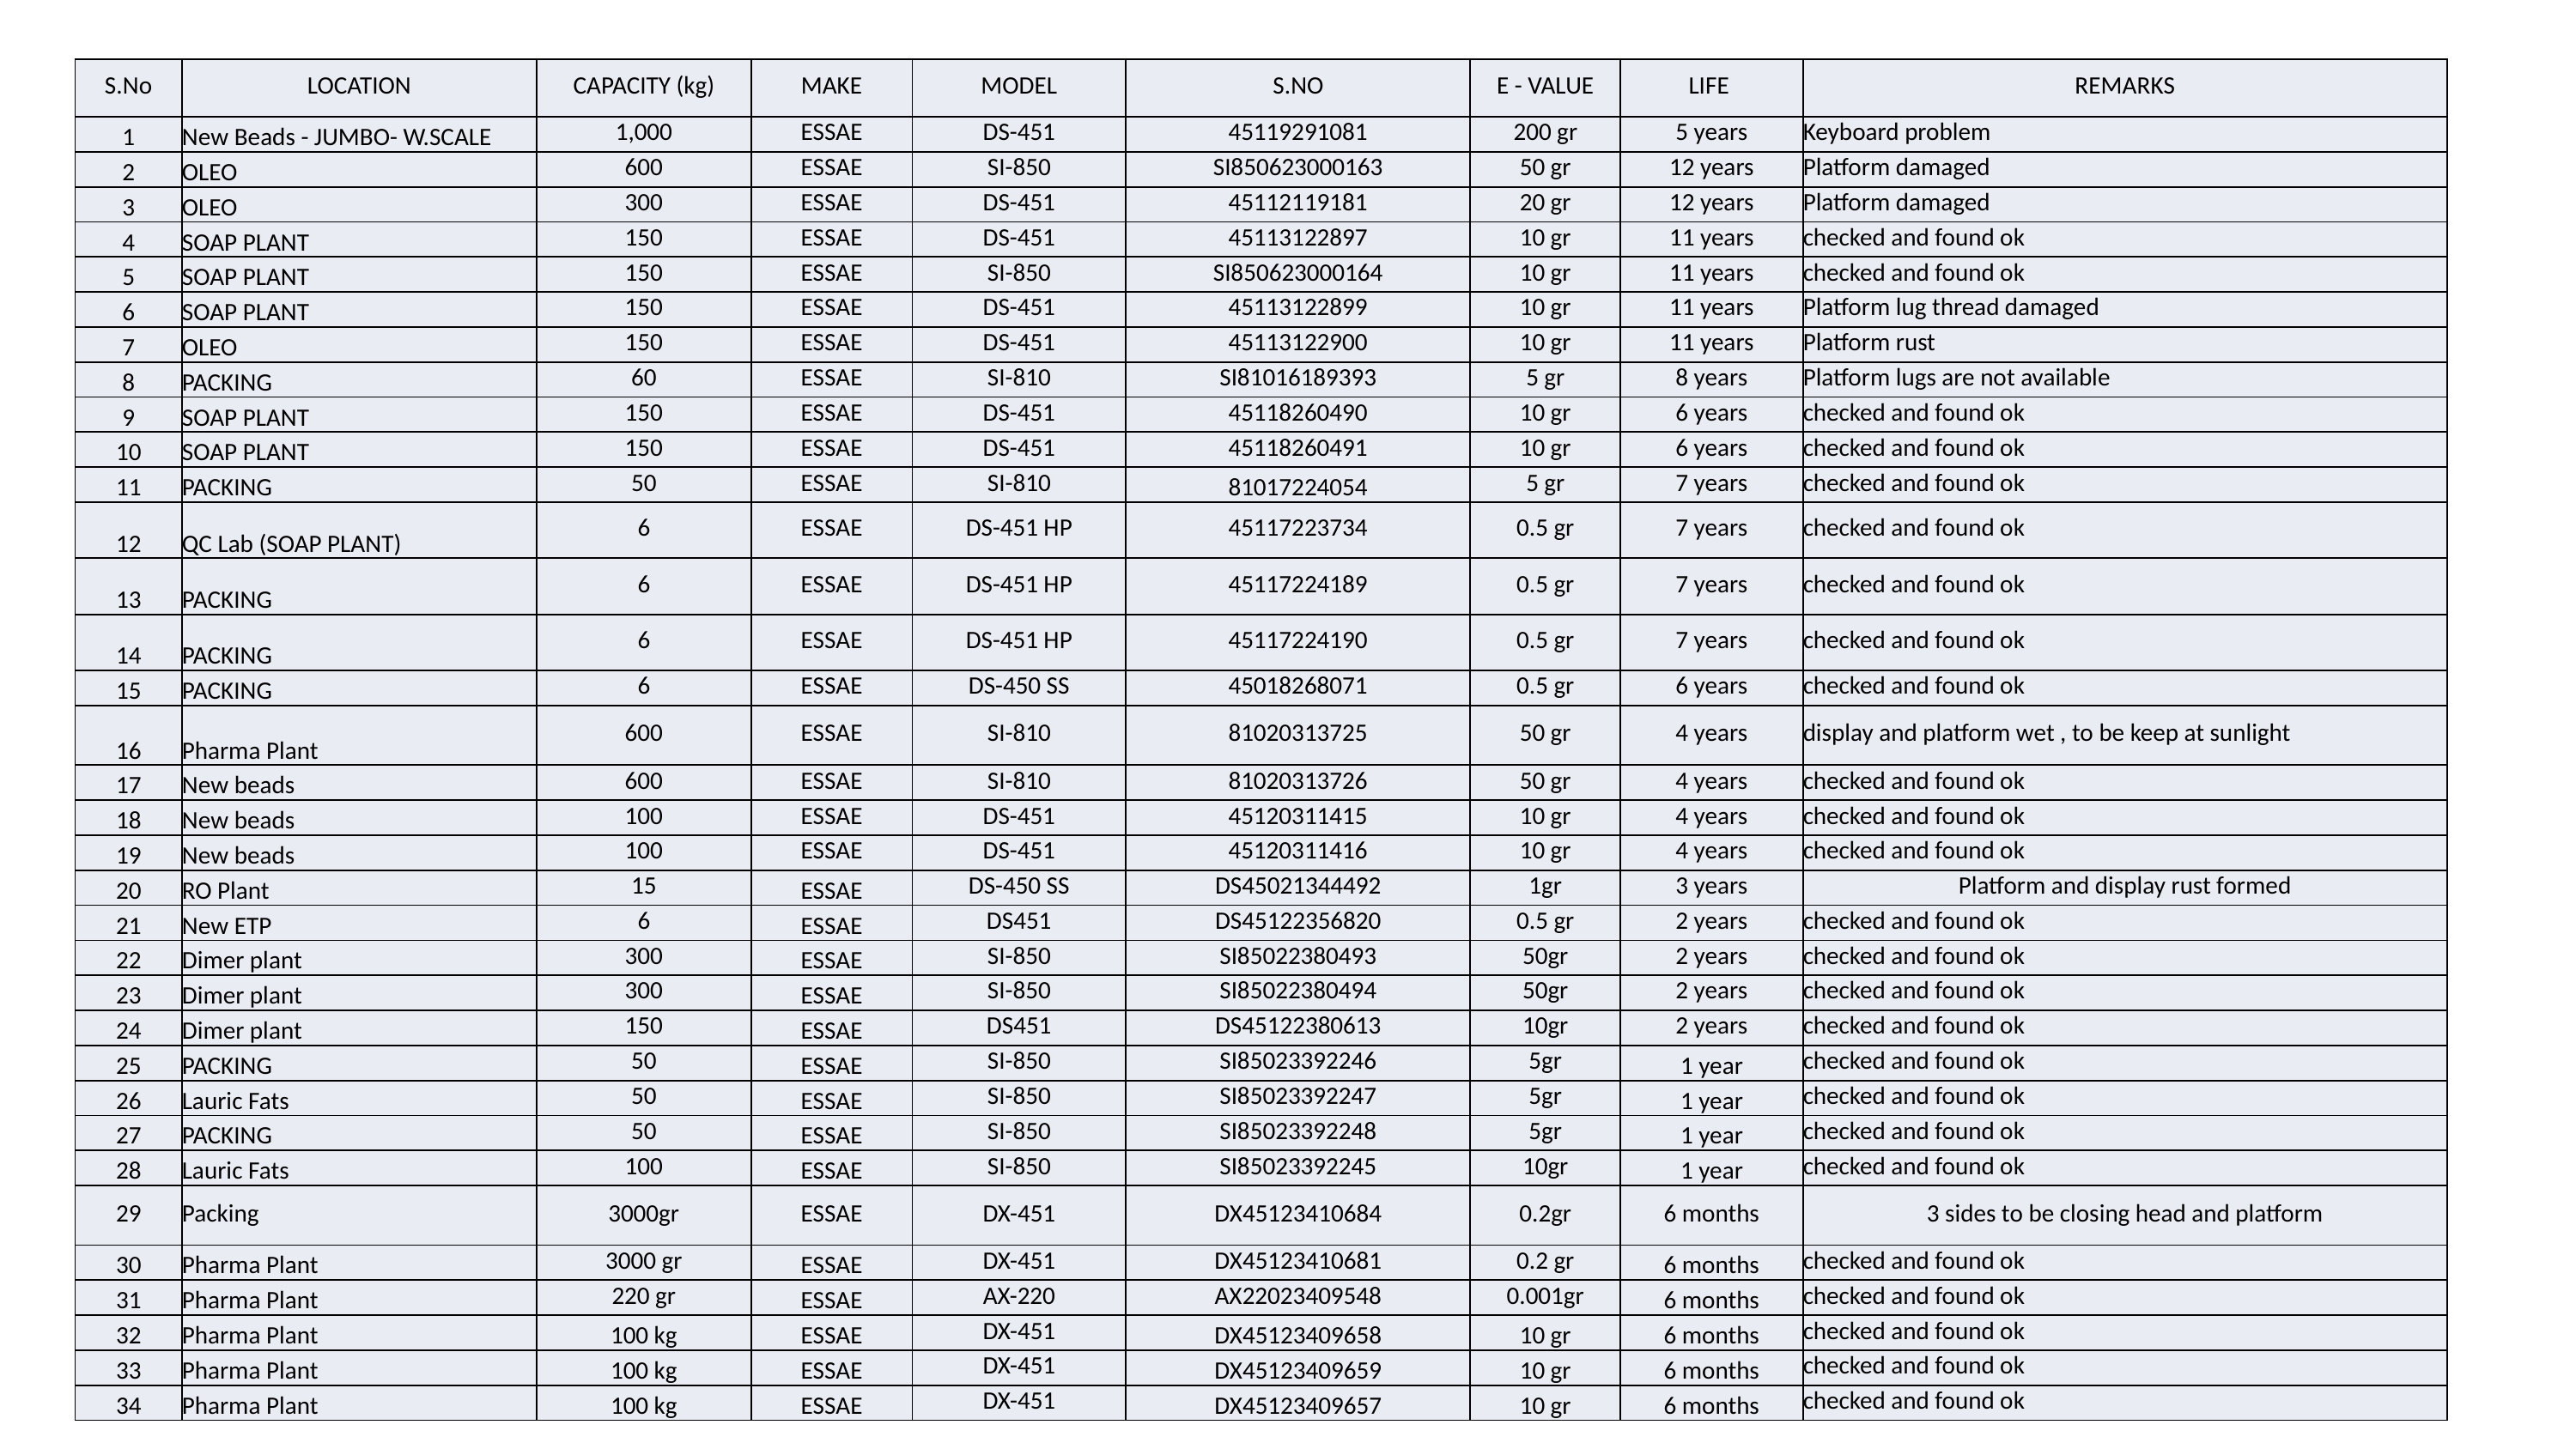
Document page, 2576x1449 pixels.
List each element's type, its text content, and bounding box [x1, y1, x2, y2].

table_cell DS-451 [913, 222, 1125, 256]
table_cell 45113122897 [1127, 222, 1469, 256]
table_cell checked and found ok [1804, 801, 2446, 834]
table_cell 45112119181 [1127, 188, 1469, 221]
table_cell SI-850 [913, 258, 1125, 291]
table_cell 10 gr [1471, 433, 1619, 466]
table_cell DS-451 [913, 433, 1125, 466]
table_cell DS-451 HP [913, 615, 1125, 670]
table_cell DS-451 [913, 118, 1125, 151]
table_cell 10 gr [1471, 222, 1619, 256]
table_cell SI-810 [913, 706, 1125, 764]
table_cell 6 months [1621, 1186, 1802, 1245]
table_header S.NO [1127, 60, 1469, 116]
table_cell 6 [76, 293, 181, 326]
table_cell SI-850 [913, 1046, 1125, 1080]
table_cell 11 years [1621, 258, 1802, 291]
table_cell 31 [76, 1281, 181, 1314]
table_cell DX45123410684 [1127, 1186, 1469, 1245]
table_header CAPACITY (kg) [538, 60, 750, 116]
table_cell 11 years [1621, 328, 1802, 361]
table_cell 10 [76, 433, 181, 466]
table_cell DS-451 HP [913, 559, 1125, 614]
table_cell ESSAE [752, 118, 912, 151]
table_cell 12 [76, 503, 181, 557]
table_cell OLEO [183, 153, 536, 186]
table_header E - VALUE [1471, 60, 1619, 116]
table_cell 29 [76, 1186, 181, 1245]
table_cell 6 [538, 503, 750, 557]
table_cell 3 [76, 188, 181, 221]
table_cell SI85023392245 [1127, 1151, 1469, 1185]
table_cell 50 [538, 1116, 750, 1149]
table_cell 0.5 gr [1471, 559, 1619, 614]
table_cell ESSAE [752, 1116, 912, 1149]
table_cell 4 years [1621, 801, 1802, 834]
table_cell 10 gr [1471, 1351, 1619, 1385]
table_cell checked and found ok [1804, 906, 2446, 940]
table_cell DS-451 [913, 397, 1125, 431]
table_cell 11 [76, 468, 181, 501]
table_cell DS-451 [913, 188, 1125, 221]
table_cell 7 [76, 328, 181, 361]
table_cell 50 gr [1471, 153, 1619, 186]
table_cell SI-850 [913, 153, 1125, 186]
table_cell 10 gr [1471, 1316, 1619, 1349]
table_cell 4 years [1621, 836, 1802, 870]
table_cell ESSAE [752, 615, 912, 670]
table_cell 5 [76, 258, 181, 291]
table_cell 1 year [1621, 1082, 1802, 1115]
table_cell 600 [538, 766, 750, 799]
table_cell 1,000 [538, 118, 750, 151]
table_cell ESSAE [752, 836, 912, 870]
table_cell SI-810 [913, 468, 1125, 501]
table_cell OLEO [183, 328, 536, 361]
table_cell 45113122899 [1127, 293, 1469, 326]
table_cell SI-810 [913, 363, 1125, 397]
table_cell ESSAE [752, 871, 912, 905]
table_cell 13 [76, 559, 181, 614]
table_cell 200 gr [1471, 118, 1619, 151]
table_cell 150 [538, 433, 750, 466]
table_cell ESSAE [752, 801, 912, 834]
table_cell 2 years [1621, 941, 1802, 974]
table_cell 10 gr [1471, 397, 1619, 431]
table_cell Platform lugs are not available [1804, 363, 2446, 397]
table_cell ESSAE [752, 258, 912, 291]
table_cell 300 [538, 941, 750, 974]
table_cell 14 [76, 615, 181, 670]
table_cell 50 [538, 1082, 750, 1115]
table_cell ESSAE [752, 468, 912, 501]
table_cell checked and found ok [1804, 1316, 2446, 1349]
table_cell 10 gr [1471, 328, 1619, 361]
table_cell SI-850 [913, 1082, 1125, 1115]
table_cell 5 gr [1471, 468, 1619, 501]
table_cell 50gr [1471, 941, 1619, 974]
table_cell 12 years [1621, 188, 1802, 221]
table_cell 0.001gr [1471, 1281, 1619, 1314]
table_cell PACKING [183, 615, 536, 670]
table_cell DS-451 HP [913, 503, 1125, 557]
table_cell PACKING [183, 1046, 536, 1080]
table_cell Platform damaged [1804, 188, 2446, 221]
table_cell SI-850 [913, 976, 1125, 1009]
table_cell DS-450 SS [913, 671, 1125, 705]
table_cell 20 gr [1471, 188, 1619, 221]
table_cell ESSAE [752, 1351, 912, 1385]
table_cell DS-450 SS [913, 871, 1125, 905]
table_cell 8 years [1621, 363, 1802, 397]
table_cell DX45123409658 [1127, 1316, 1469, 1349]
table_cell 5 years [1621, 118, 1802, 151]
table_cell 45120311416 [1127, 836, 1469, 870]
table_cell DS45122356820 [1127, 906, 1469, 940]
table_cell SI850623000164 [1127, 258, 1469, 291]
table_cell 45117224189 [1127, 559, 1469, 614]
table_cell Platform and display rust formed [1804, 871, 2446, 905]
table_cell 21 [76, 906, 181, 940]
table_cell 150 [538, 1011, 750, 1045]
table_cell ESSAE [752, 222, 912, 256]
table_cell 100 kg [538, 1316, 750, 1349]
table_cell SI85022380494 [1127, 976, 1469, 1009]
table_cell ESSAE [752, 363, 912, 397]
table_cell ESSAE [752, 1246, 912, 1279]
table_cell checked and found ok [1804, 1011, 2446, 1045]
table_cell DS-451 [913, 801, 1125, 834]
table_cell 7 years [1621, 559, 1802, 614]
table_cell checked and found ok [1804, 397, 2446, 431]
table_cell DS45021344492 [1127, 871, 1469, 905]
table_cell 3000gr [538, 1186, 750, 1245]
table_cell Dimer plant [183, 1011, 536, 1045]
table_cell 26 [76, 1082, 181, 1115]
table_cell Platform damaged [1804, 153, 2446, 186]
table_cell DS451 [913, 1011, 1125, 1045]
table_cell 0.5 gr [1471, 906, 1619, 940]
table_cell 10 gr [1471, 258, 1619, 291]
table_cell SI81016189393 [1127, 363, 1469, 397]
table_cell checked and found ok [1804, 222, 2446, 256]
table_cell 10gr [1471, 1151, 1619, 1185]
table_cell 12 years [1621, 153, 1802, 186]
table_cell Dimer plant [183, 941, 536, 974]
table_cell 2 [76, 153, 181, 186]
table_cell 10 gr [1471, 1386, 1619, 1420]
table_cell 10 gr [1471, 836, 1619, 870]
table_cell DX-451 [913, 1351, 1125, 1385]
table_cell 4 [76, 222, 181, 256]
table_cell SI850623000163 [1127, 153, 1469, 186]
table_cell SI-850 [913, 1151, 1125, 1185]
table_cell 20 [76, 871, 181, 905]
table_cell checked and found ok [1804, 766, 2446, 799]
table_cell 50 [538, 468, 750, 501]
table_cell checked and found ok [1804, 941, 2446, 974]
table_cell Pharma Plant [183, 706, 536, 764]
table_cell DX-451 [913, 1386, 1125, 1420]
table_cell 5gr [1471, 1116, 1619, 1149]
table_cell 34 [76, 1386, 181, 1420]
table_cell Packing [183, 1186, 536, 1245]
table_cell checked and found ok [1804, 559, 2446, 614]
table_cell 1 [76, 118, 181, 151]
table_cell 45118260491 [1127, 433, 1469, 466]
table_cell ESSAE [752, 188, 912, 221]
table_cell 2 years [1621, 1011, 1802, 1045]
table_cell Pharma Plant [183, 1386, 536, 1420]
table_cell 45113122900 [1127, 328, 1469, 361]
table_cell ESSAE [752, 1046, 912, 1080]
table_cell 16 [76, 706, 181, 764]
table_cell New ETP [183, 906, 536, 940]
table_header MODEL [913, 60, 1125, 116]
table_cell 17 [76, 766, 181, 799]
table_cell checked and found ok [1804, 615, 2446, 670]
table_cell 6 months [1621, 1386, 1802, 1420]
table_cell 45119291081 [1127, 118, 1469, 151]
table_cell ESSAE [752, 671, 912, 705]
table_cell ESSAE [752, 153, 912, 186]
table_cell 2 years [1621, 906, 1802, 940]
table_cell Platform lug thread damaged [1804, 293, 2446, 326]
table_cell 1 year [1621, 1116, 1802, 1149]
table_cell 100 [538, 801, 750, 834]
table_cell New beads [183, 836, 536, 870]
table_cell 19 [76, 836, 181, 870]
table_cell 50 [538, 1046, 750, 1080]
table_cell 4 years [1621, 706, 1802, 764]
table_cell 15 [538, 871, 750, 905]
table_cell 0.5 gr [1471, 671, 1619, 705]
table_cell DS-451 [913, 328, 1125, 361]
table_cell ESSAE [752, 1386, 912, 1420]
table_cell 45120311415 [1127, 801, 1469, 834]
table_cell Keyboard problem [1804, 118, 2446, 151]
table_cell 22 [76, 941, 181, 974]
table_cell DS-451 [913, 836, 1125, 870]
table_cell 150 [538, 293, 750, 326]
table_cell 6 months [1621, 1246, 1802, 1279]
table_cell ESSAE [752, 766, 912, 799]
table_cell 8 [76, 363, 181, 397]
table_cell checked and found ok [1804, 836, 2446, 870]
table_cell PACKING [183, 559, 536, 614]
table_cell checked and found ok [1804, 258, 2446, 291]
table_cell SOAP PLANT [183, 258, 536, 291]
table_cell ESSAE [752, 1011, 912, 1045]
table_cell 45018268071 [1127, 671, 1469, 705]
table_cell 4 years [1621, 766, 1802, 799]
table_cell 50 gr [1471, 706, 1619, 764]
table_cell 0.5 gr [1471, 503, 1619, 557]
table_cell 6 [538, 615, 750, 670]
table_cell 3000 gr [538, 1246, 750, 1279]
table_cell checked and found ok [1804, 1281, 2446, 1314]
table_cell 100 kg [538, 1351, 750, 1385]
table_cell DS451 [913, 906, 1125, 940]
table_cell 6 months [1621, 1351, 1802, 1385]
table_cell ESSAE [752, 503, 912, 557]
table_cell SI-850 [913, 941, 1125, 974]
table_cell 220 gr [538, 1281, 750, 1314]
table_cell 5 gr [1471, 363, 1619, 397]
table_cell SI85023392246 [1127, 1046, 1469, 1080]
table_cell ESSAE [752, 976, 912, 1009]
table_cell 150 [538, 258, 750, 291]
table_cell 6 years [1621, 671, 1802, 705]
table_cell SI85022380493 [1127, 941, 1469, 974]
table_cell SOAP PLANT [183, 433, 536, 466]
table_cell checked and found ok [1804, 976, 2446, 1009]
table_cell 45117224190 [1127, 615, 1469, 670]
table_cell PACKING [183, 468, 536, 501]
table_cell 11 years [1621, 222, 1802, 256]
table_cell 150 [538, 397, 750, 431]
table_cell 50gr [1471, 976, 1619, 1009]
table_cell checked and found ok [1804, 1351, 2446, 1385]
table_cell SOAP PLANT [183, 293, 536, 326]
table_cell 9 [76, 397, 181, 431]
table_cell checked and found ok [1804, 1151, 2446, 1185]
table_cell Platform rust [1804, 328, 2446, 361]
table_cell 0.2gr [1471, 1186, 1619, 1245]
table_cell 7 years [1621, 615, 1802, 670]
table_cell ESSAE [752, 1281, 912, 1314]
table_cell ESSAE [752, 1151, 912, 1185]
table_cell 81020313726 [1127, 766, 1469, 799]
table_cell 23 [76, 976, 181, 1009]
table_header REMARKS [1804, 60, 2446, 116]
table_header LOCATION [183, 60, 536, 116]
table_cell 600 [538, 706, 750, 764]
table_cell ESSAE [752, 906, 912, 940]
table_cell 600 [538, 153, 750, 186]
table_cell 10gr [1471, 1011, 1619, 1045]
table_cell Pharma Plant [183, 1281, 536, 1314]
table_cell 24 [76, 1011, 181, 1045]
table_cell ESSAE [752, 328, 912, 361]
table_cell SI-810 [913, 766, 1125, 799]
table_cell 11 years [1621, 293, 1802, 326]
table_cell 6 [538, 671, 750, 705]
table_cell 100 [538, 1151, 750, 1185]
table_cell 6 [538, 906, 750, 940]
table_cell ESSAE [752, 397, 912, 431]
table_cell DX-451 [913, 1316, 1125, 1349]
table_cell 150 [538, 222, 750, 256]
table_cell ESSAE [752, 706, 912, 764]
table_cell 6 [538, 559, 750, 614]
table_cell DX-451 [913, 1186, 1125, 1245]
table_cell 100 kg [538, 1386, 750, 1420]
table_cell Lauric Fats [183, 1082, 536, 1115]
table_cell DS45122380613 [1127, 1011, 1469, 1045]
table_cell 5gr [1471, 1046, 1619, 1080]
table_cell 25 [76, 1046, 181, 1080]
table_cell 81017224054 [1127, 468, 1469, 501]
table_cell 27 [76, 1116, 181, 1149]
table_cell ESSAE [752, 941, 912, 974]
table_cell 2 years [1621, 976, 1802, 1009]
table_cell ESSAE [752, 1316, 912, 1349]
table_cell ESSAE [752, 293, 912, 326]
table_cell ESSAE [752, 1186, 912, 1245]
table_cell 0.2 gr [1471, 1246, 1619, 1279]
table_cell checked and found ok [1804, 1116, 2446, 1149]
table_cell AX22023409548 [1127, 1281, 1469, 1314]
table_cell 6 years [1621, 433, 1802, 466]
table_cell Pharma Plant [183, 1351, 536, 1385]
table_cell SOAP PLANT [183, 397, 536, 431]
table_cell 6 months [1621, 1316, 1802, 1349]
table_cell DX-451 [913, 1246, 1125, 1279]
table_cell 15 [76, 671, 181, 705]
table_header MAKE [752, 60, 912, 116]
table_cell 100 [538, 836, 750, 870]
table_cell 1gr [1471, 871, 1619, 905]
table_cell 3 years [1621, 871, 1802, 905]
table_cell 1 year [1621, 1151, 1802, 1185]
table_cell 10 gr [1471, 293, 1619, 326]
table_cell DX45123409659 [1127, 1351, 1469, 1385]
table_cell 0.5 gr [1471, 615, 1619, 670]
table_cell 1 year [1621, 1046, 1802, 1080]
table_cell SI-850 [913, 1116, 1125, 1149]
table_cell 50 gr [1471, 766, 1619, 799]
table_cell 7 years [1621, 503, 1802, 557]
table_cell New beads [183, 801, 536, 834]
table_cell Lauric Fats [183, 1151, 536, 1185]
table_cell QC Lab (SOAP PLANT) [183, 503, 536, 557]
table_cell checked and found ok [1804, 1082, 2446, 1115]
table_cell checked and found ok [1804, 433, 2446, 466]
table_cell SI85023392247 [1127, 1082, 1469, 1115]
table_header S.No [76, 60, 181, 116]
table_cell SOAP PLANT [183, 222, 536, 256]
table_cell 10 gr [1471, 801, 1619, 834]
table_cell 300 [538, 188, 750, 221]
table_cell checked and found ok [1804, 468, 2446, 501]
table_cell 45118260490 [1127, 397, 1469, 431]
table_cell Dimer plant [183, 976, 536, 1009]
table_cell checked and found ok [1804, 1046, 2446, 1080]
table_cell ESSAE [752, 559, 912, 614]
table_cell PACKING [183, 1116, 536, 1149]
table_cell display and platform wet , to be keep at sunlight [1804, 706, 2446, 764]
table_cell 33 [76, 1351, 181, 1385]
table_cell Pharma Plant [183, 1246, 536, 1279]
table_cell SI85023392248 [1127, 1116, 1469, 1149]
table_cell 3 sides to be closing head and platform [1804, 1186, 2446, 1245]
table_cell PACKING [183, 671, 536, 705]
table_cell 18 [76, 801, 181, 834]
table_cell 6 months [1621, 1281, 1802, 1314]
table_cell ESSAE [752, 1082, 912, 1115]
table_cell DS-451 [913, 293, 1125, 326]
table_cell RO Plant [183, 871, 536, 905]
table_cell 30 [76, 1246, 181, 1279]
table_cell 32 [76, 1316, 181, 1349]
table_cell PACKING [183, 363, 536, 397]
table_cell DX45123409657 [1127, 1386, 1469, 1420]
table_cell DX45123410681 [1127, 1246, 1469, 1279]
table_cell 28 [76, 1151, 181, 1185]
table_cell 6 years [1621, 397, 1802, 431]
table_cell New beads [183, 766, 536, 799]
table_cell AX-220 [913, 1281, 1125, 1314]
table_cell ESSAE [752, 433, 912, 466]
table_cell checked and found ok [1804, 1386, 2446, 1420]
table_cell 7 years [1621, 468, 1802, 501]
table_cell 5gr [1471, 1082, 1619, 1115]
table_cell 45117223734 [1127, 503, 1469, 557]
table_cell Pharma Plant [183, 1316, 536, 1349]
table_cell 150 [538, 328, 750, 361]
table_cell checked and found ok [1804, 671, 2446, 705]
table_cell 60 [538, 363, 750, 397]
table_cell 81020313725 [1127, 706, 1469, 764]
table_cell OLEO [183, 188, 536, 221]
table_header LIFE [1621, 60, 1802, 116]
table_cell checked and found ok [1804, 503, 2446, 557]
table_cell New Beads - JUMBO- W.SCALE [183, 118, 536, 151]
table_cell 300 [538, 976, 750, 1009]
table_cell checked and found ok [1804, 1246, 2446, 1279]
